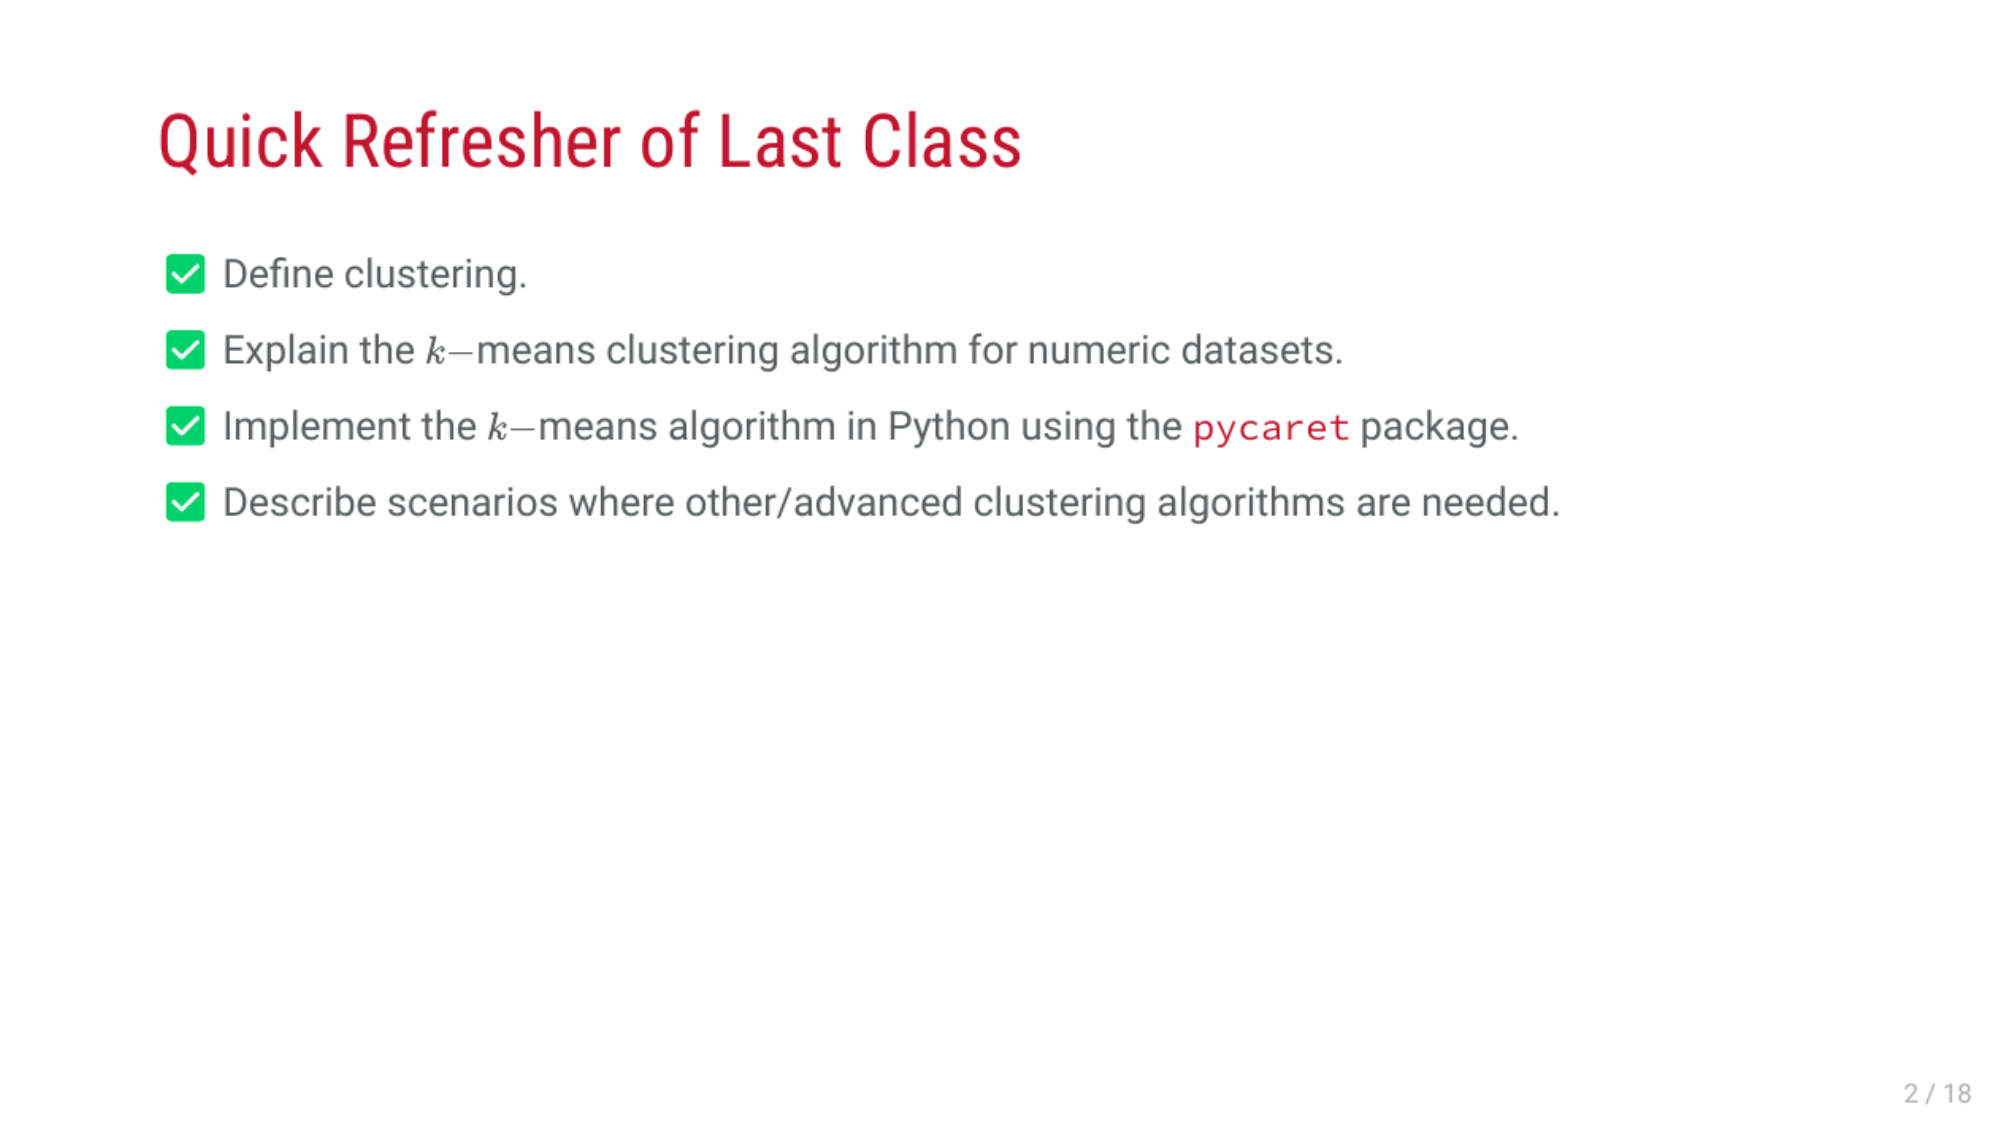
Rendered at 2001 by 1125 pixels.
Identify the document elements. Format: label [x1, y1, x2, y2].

list [0, 0, 2000, 1125]
